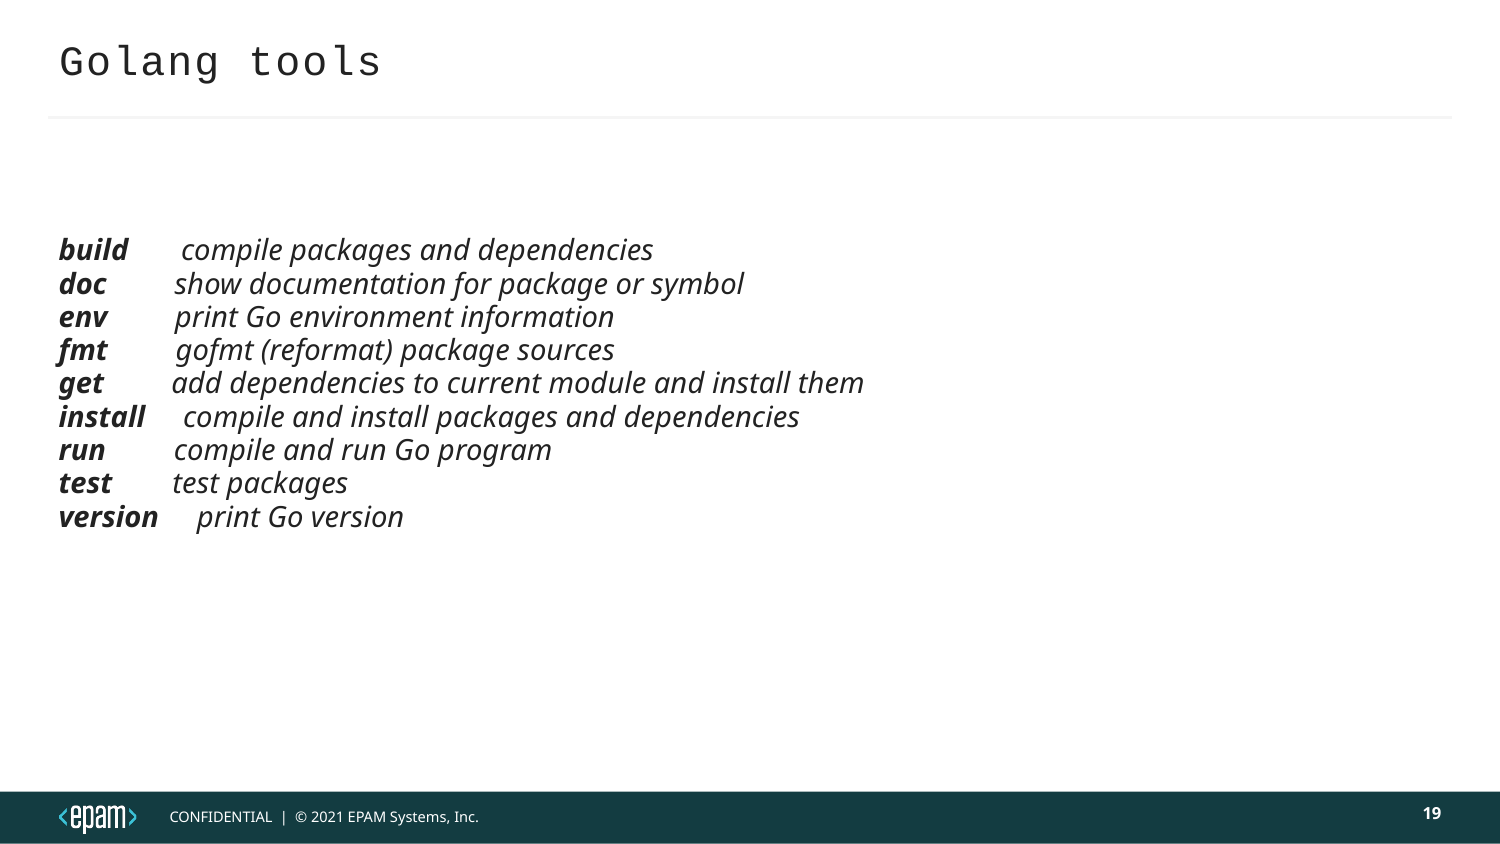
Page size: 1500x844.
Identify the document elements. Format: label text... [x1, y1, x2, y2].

title Golang tools [59, 37, 1442, 87]
list build compile packages and dependencies doc show documentation for package or symbol env print Go environment information fmt gofmt (reformat) package sources get add dependencies to current module and install them install compile and install packages and dependencies run compile and run Go program test test packages version print Go version [58, 233, 1442, 735]
slide_number 19 [1216, 791, 1442, 844]
